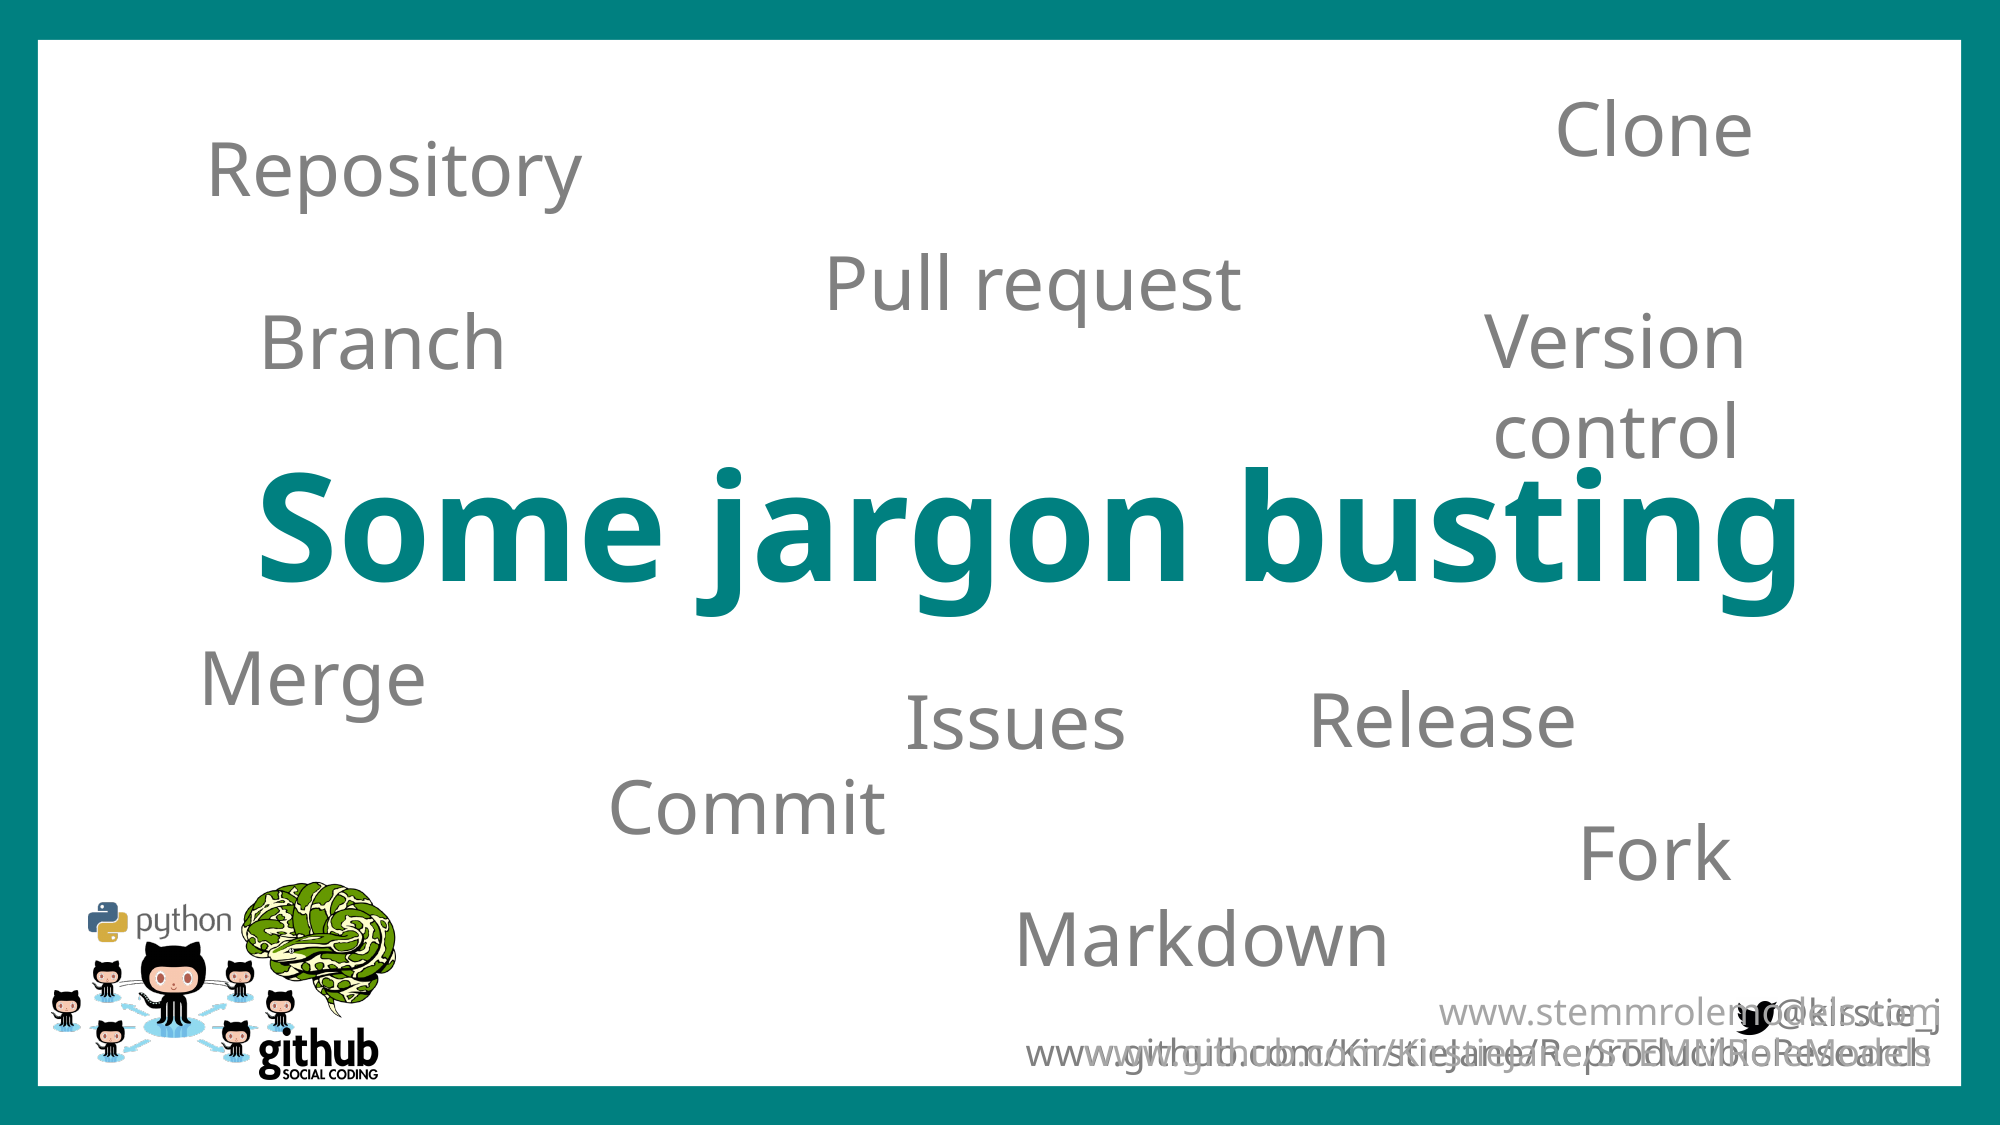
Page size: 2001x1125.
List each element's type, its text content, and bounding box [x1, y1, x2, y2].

text_box Release [1184, 665, 1701, 771]
text_box Clone [1385, 74, 1924, 180]
text_box Markdown [902, 884, 1503, 989]
picture [51, 872, 396, 1080]
text_box Fork [1293, 798, 2000, 903]
text_box www.stemmrolemodels.com www.github.com/KirstieJane/STEMMRoleModels [322, 967, 1958, 1101]
text_box Branch [124, 287, 642, 393]
text_box Commit [488, 752, 1006, 858]
text_box Pull request [708, 227, 1359, 333]
text_box Merge [110, 623, 516, 729]
title Some jargon busting [213, 293, 1849, 774]
text_box Repository [114, 114, 675, 220]
text_box Issues [747, 667, 1285, 773]
text_box Version control [1358, 285, 1875, 481]
